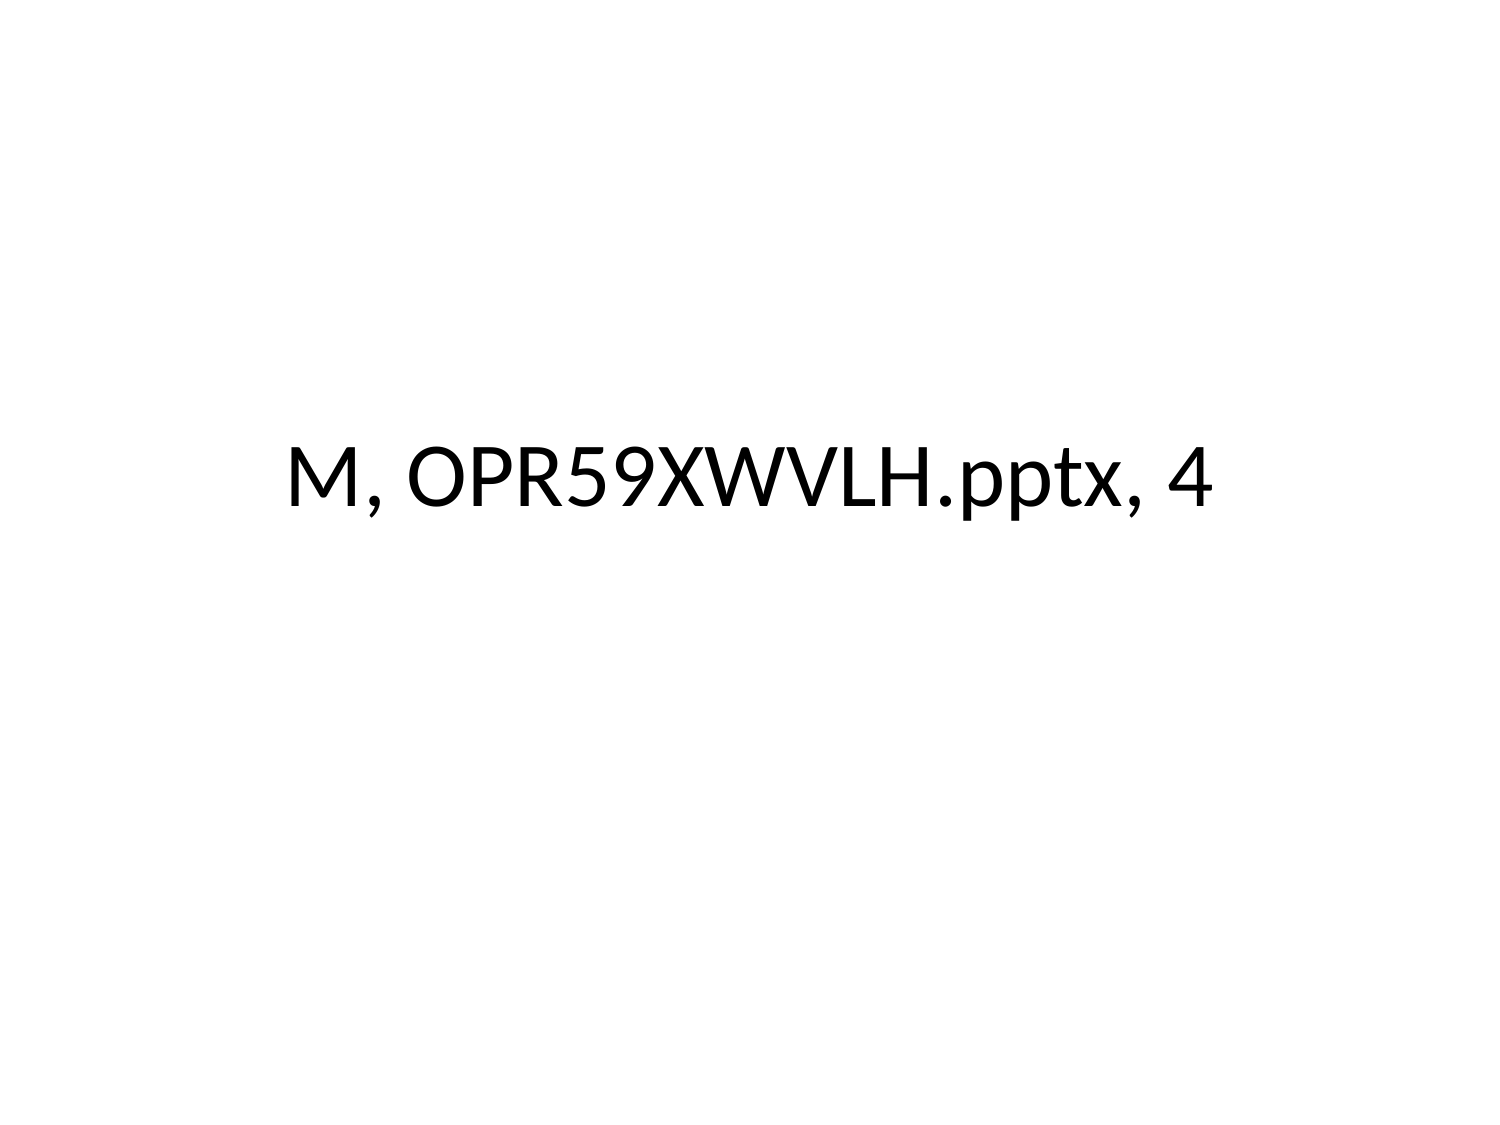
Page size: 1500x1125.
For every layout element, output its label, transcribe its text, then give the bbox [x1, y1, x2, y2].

title M, OPR59XWVLH.pptx, 4 [112, 349, 1388, 591]
